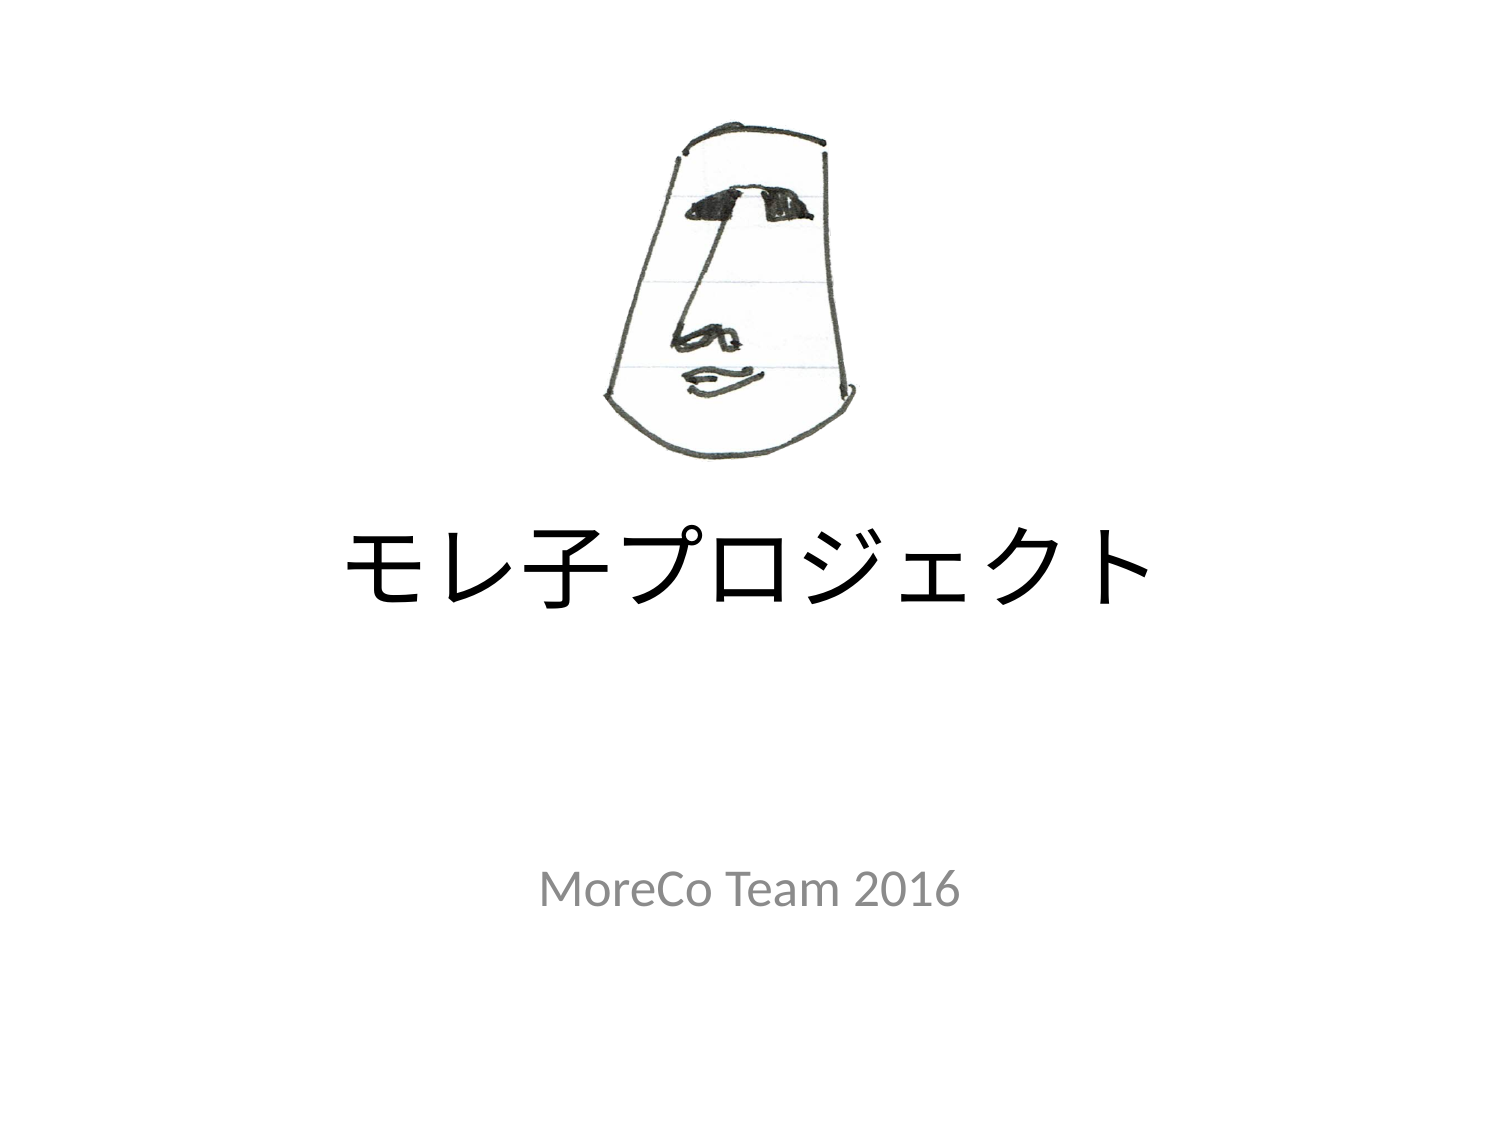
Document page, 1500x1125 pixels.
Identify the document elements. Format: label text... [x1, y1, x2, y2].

picture [553, 113, 909, 469]
title モレ子プロジェクト [112, 444, 1388, 686]
subtitle MoreCo Team 2016 [225, 846, 1275, 925]
